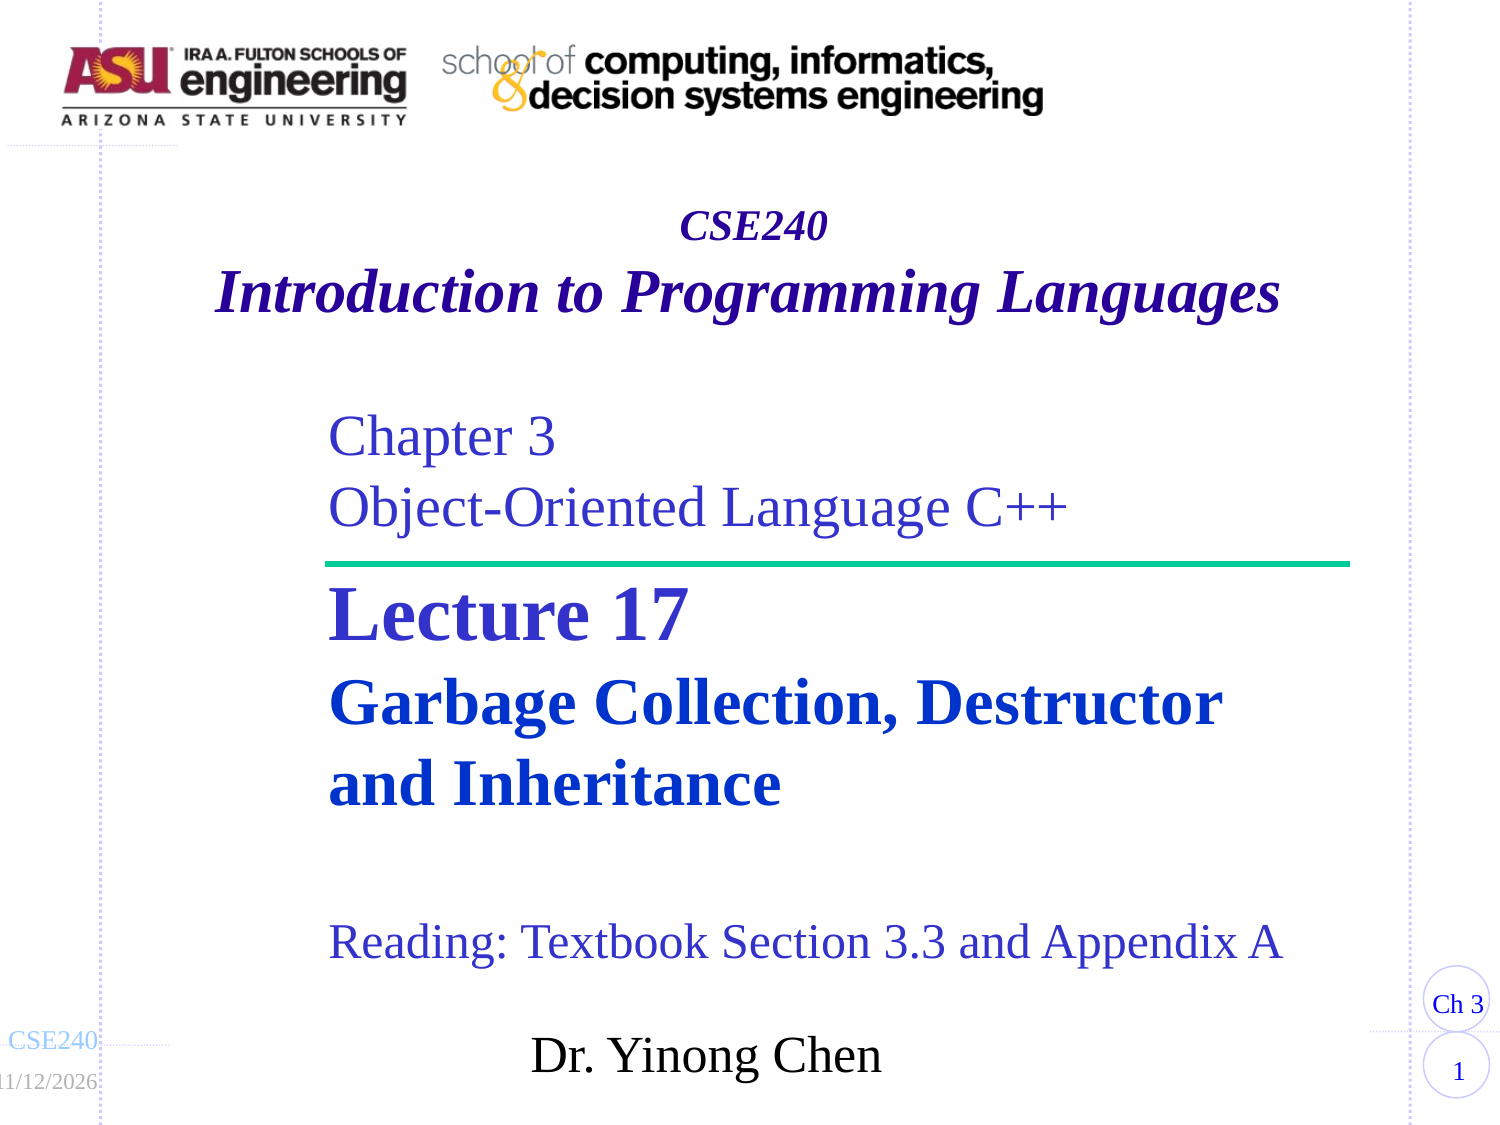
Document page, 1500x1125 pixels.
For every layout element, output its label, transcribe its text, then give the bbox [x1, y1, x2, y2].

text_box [58, 43, 1043, 129]
text_box Dr. Yinong Chen [514, 1012, 899, 1091]
text_box Chapter 3 Object-Oriented Language C++ Lecture 17 Garbage Collection, Destructor and Inheritance Reading: Textbook Section 3.3 and Appendix A [312, 399, 1363, 1000]
text_box CSE240 Introduction to Programming Languages [112, 162, 1396, 352]
